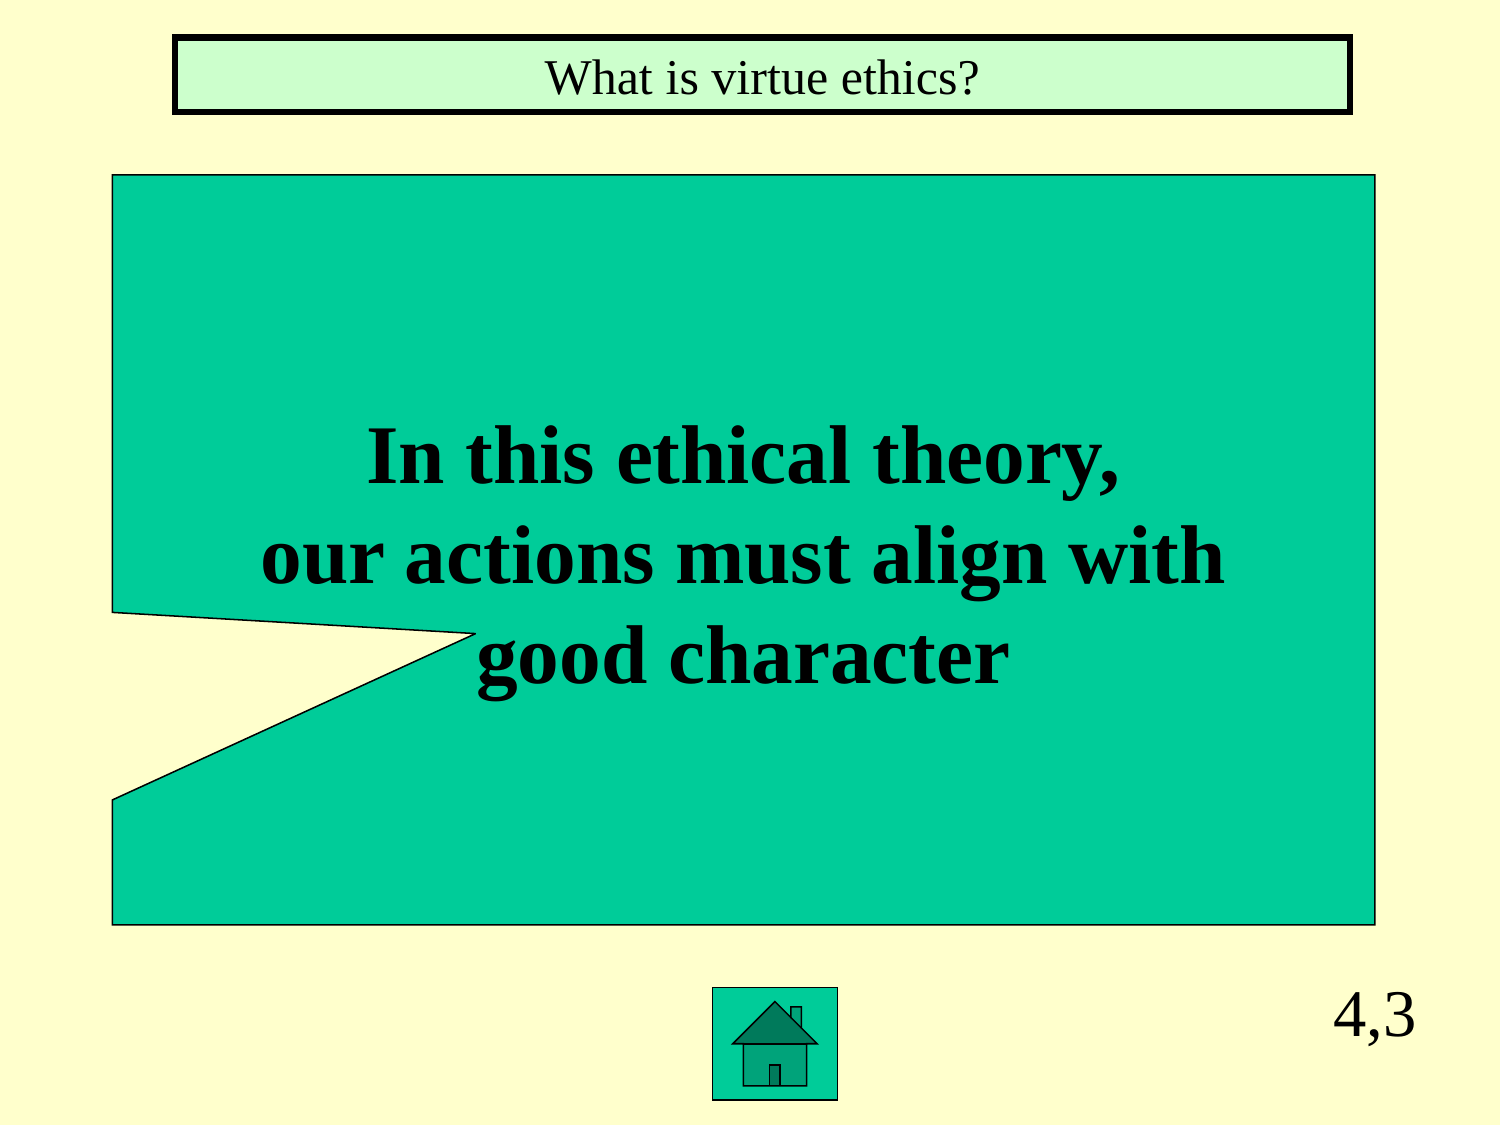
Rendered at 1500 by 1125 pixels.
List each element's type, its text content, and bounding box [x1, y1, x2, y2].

text_box [712, 987, 838, 1101]
text_box In this ethical theory, our actions must align with good character [112, 174, 1375, 925]
subtitle 4,3 [1249, 962, 1500, 1125]
text_box What is virtue ethics? [174, 37, 1350, 113]
